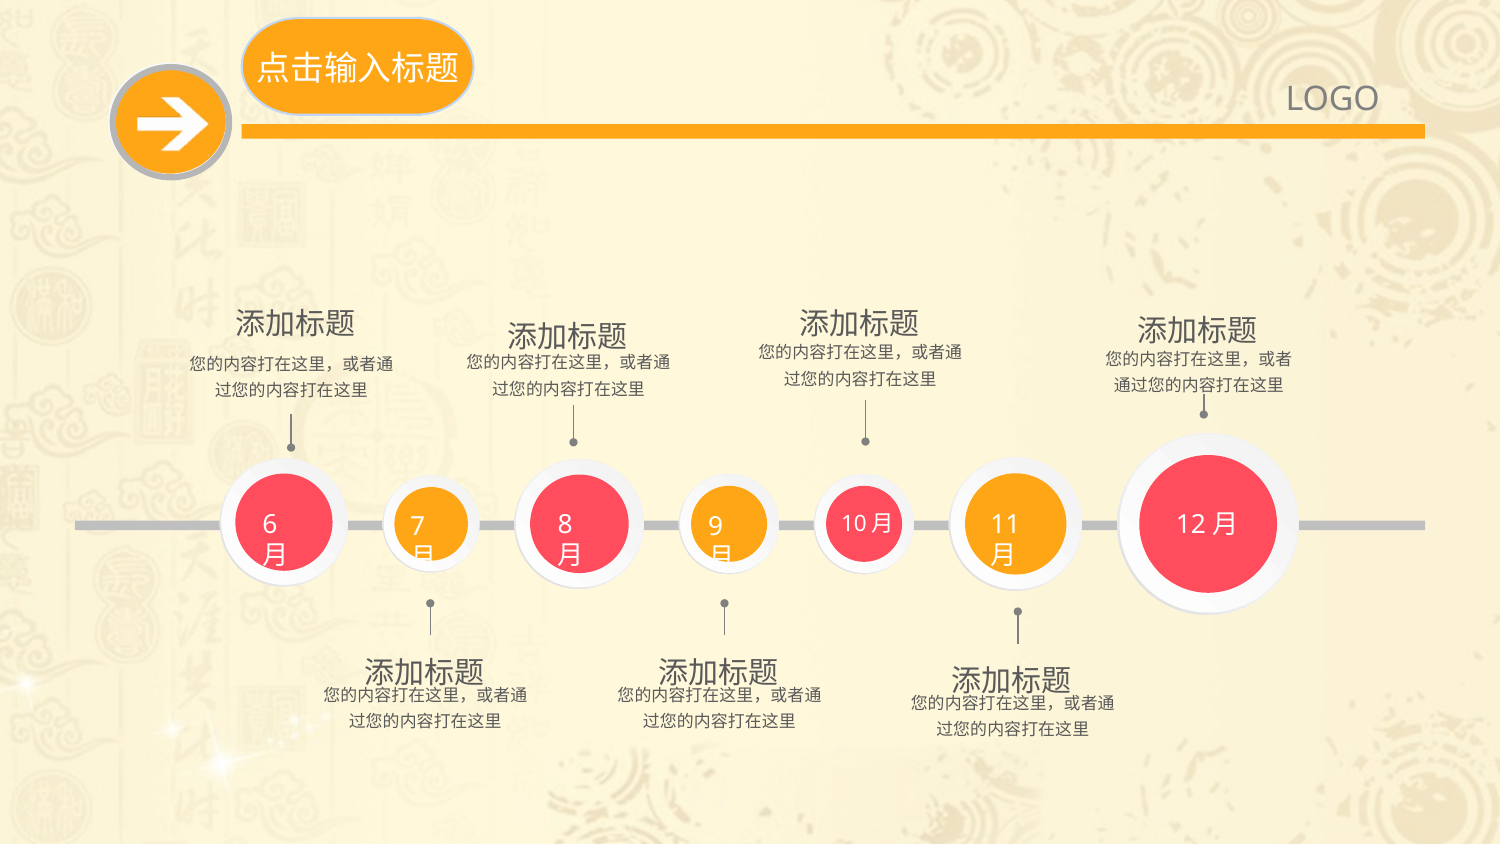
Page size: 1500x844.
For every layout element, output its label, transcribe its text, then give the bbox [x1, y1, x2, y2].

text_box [1084, 293, 1314, 415]
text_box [813, 473, 919, 575]
text_box [919, 520, 948, 531]
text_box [678, 473, 780, 575]
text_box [739, 286, 982, 442]
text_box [514, 458, 645, 589]
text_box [110, 65, 229, 178]
text_box [1083, 520, 1117, 531]
text_box LOGO [1270, 69, 1404, 123]
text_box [599, 603, 840, 739]
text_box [382, 475, 480, 573]
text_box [219, 458, 349, 587]
text_box [780, 520, 813, 531]
picture [0, 0, 1500, 844]
text_box [74, 520, 219, 531]
text_box [241, 123, 1426, 140]
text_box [151, 286, 439, 448]
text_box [452, 299, 685, 443]
text_box [645, 520, 678, 531]
text_box [480, 520, 514, 531]
text_box [1300, 520, 1426, 531]
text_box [948, 456, 1083, 591]
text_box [1117, 432, 1300, 615]
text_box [241, 17, 487, 115]
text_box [892, 611, 1133, 747]
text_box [305, 603, 546, 739]
text_box [349, 520, 382, 531]
